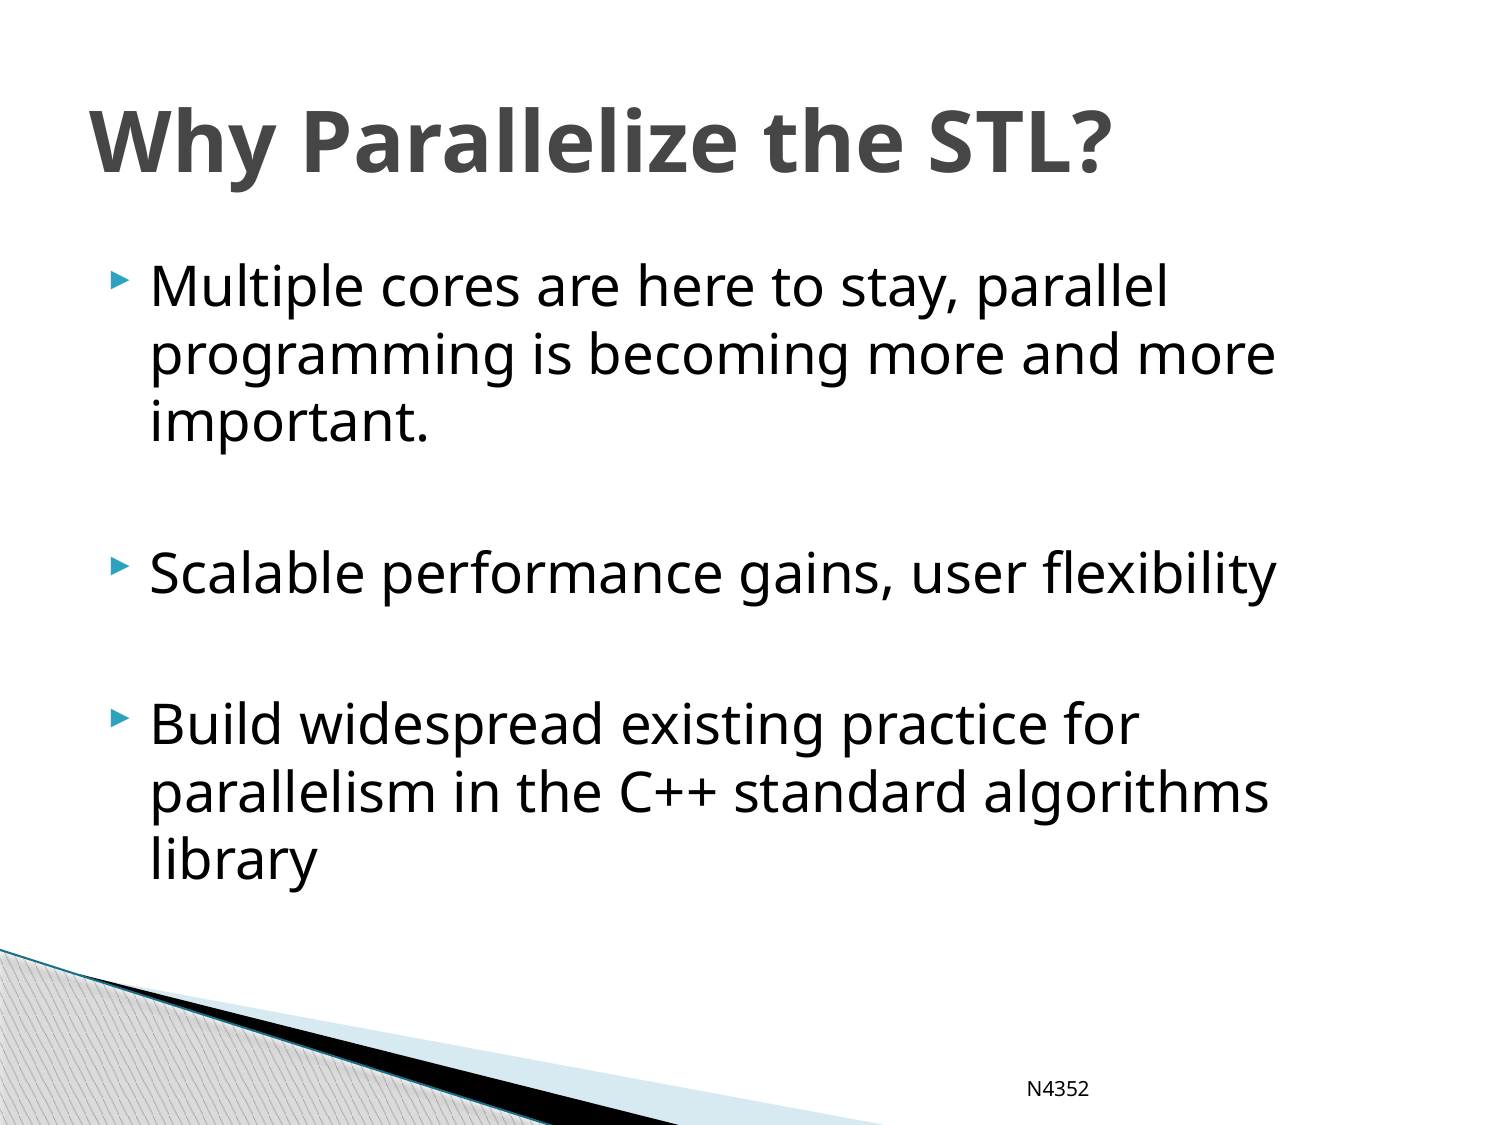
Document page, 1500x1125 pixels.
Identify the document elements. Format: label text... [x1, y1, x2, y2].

title Why Parallelize the STL? [75, 45, 1425, 233]
footer N4352 [718, 1051, 1105, 1112]
list Multiple cores are here to stay, parallel programming is becoming more and more important. Scalable performance gains, user flexibility Build widespread existing practice for parallelism in the C++ standard algorithms library [75, 243, 1425, 986]
